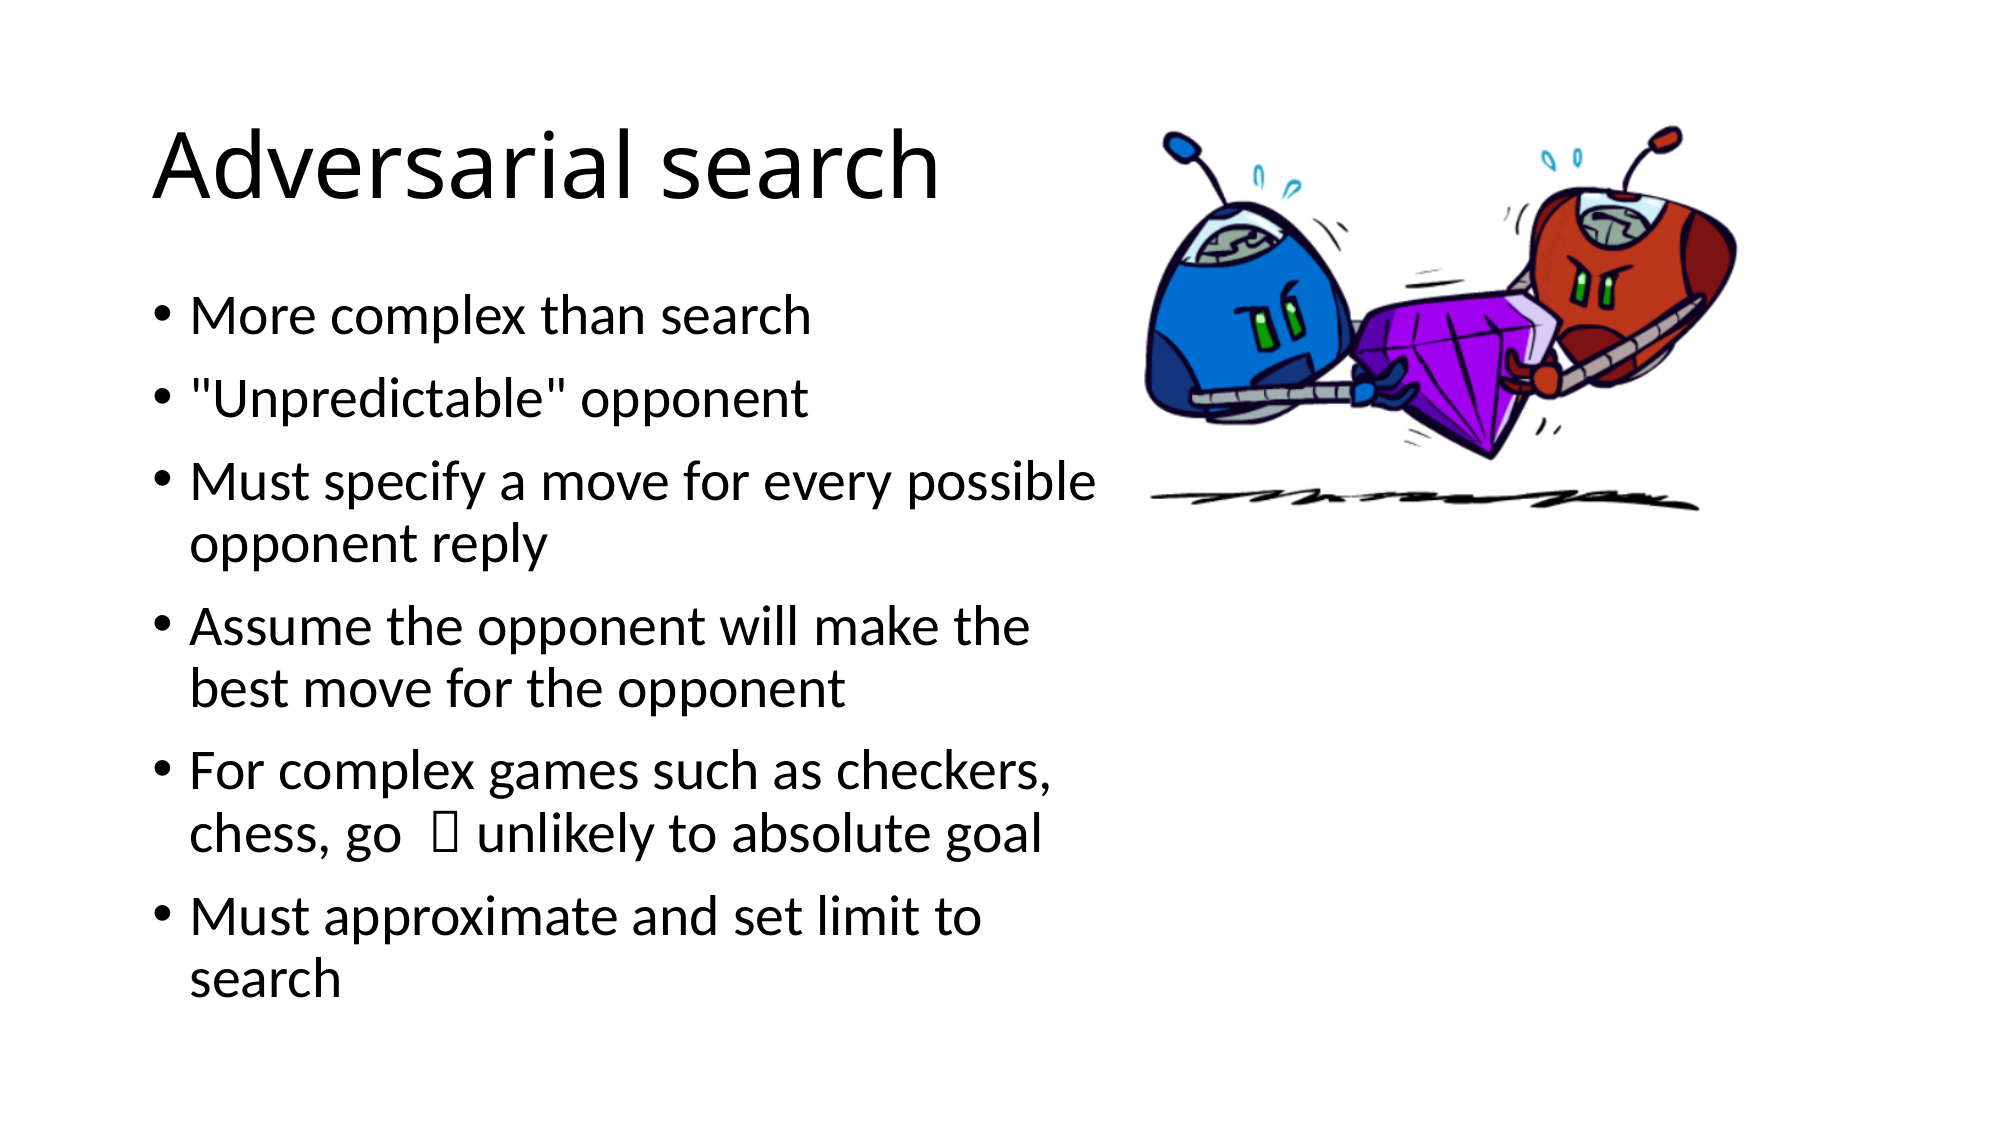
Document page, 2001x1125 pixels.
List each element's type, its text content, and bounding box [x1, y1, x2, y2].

picture [1062, 69, 1805, 603]
title Adversarial search [137, 59, 1863, 278]
list More complex than search "Unpredictable" opponent Must specify a move for every possible opponent reply Assume the opponent will make the best move for the opponent For complex games such as checkers, chess, go  unlikely to absolute goal Must approximate and set limit to search [137, 277, 1161, 1020]
